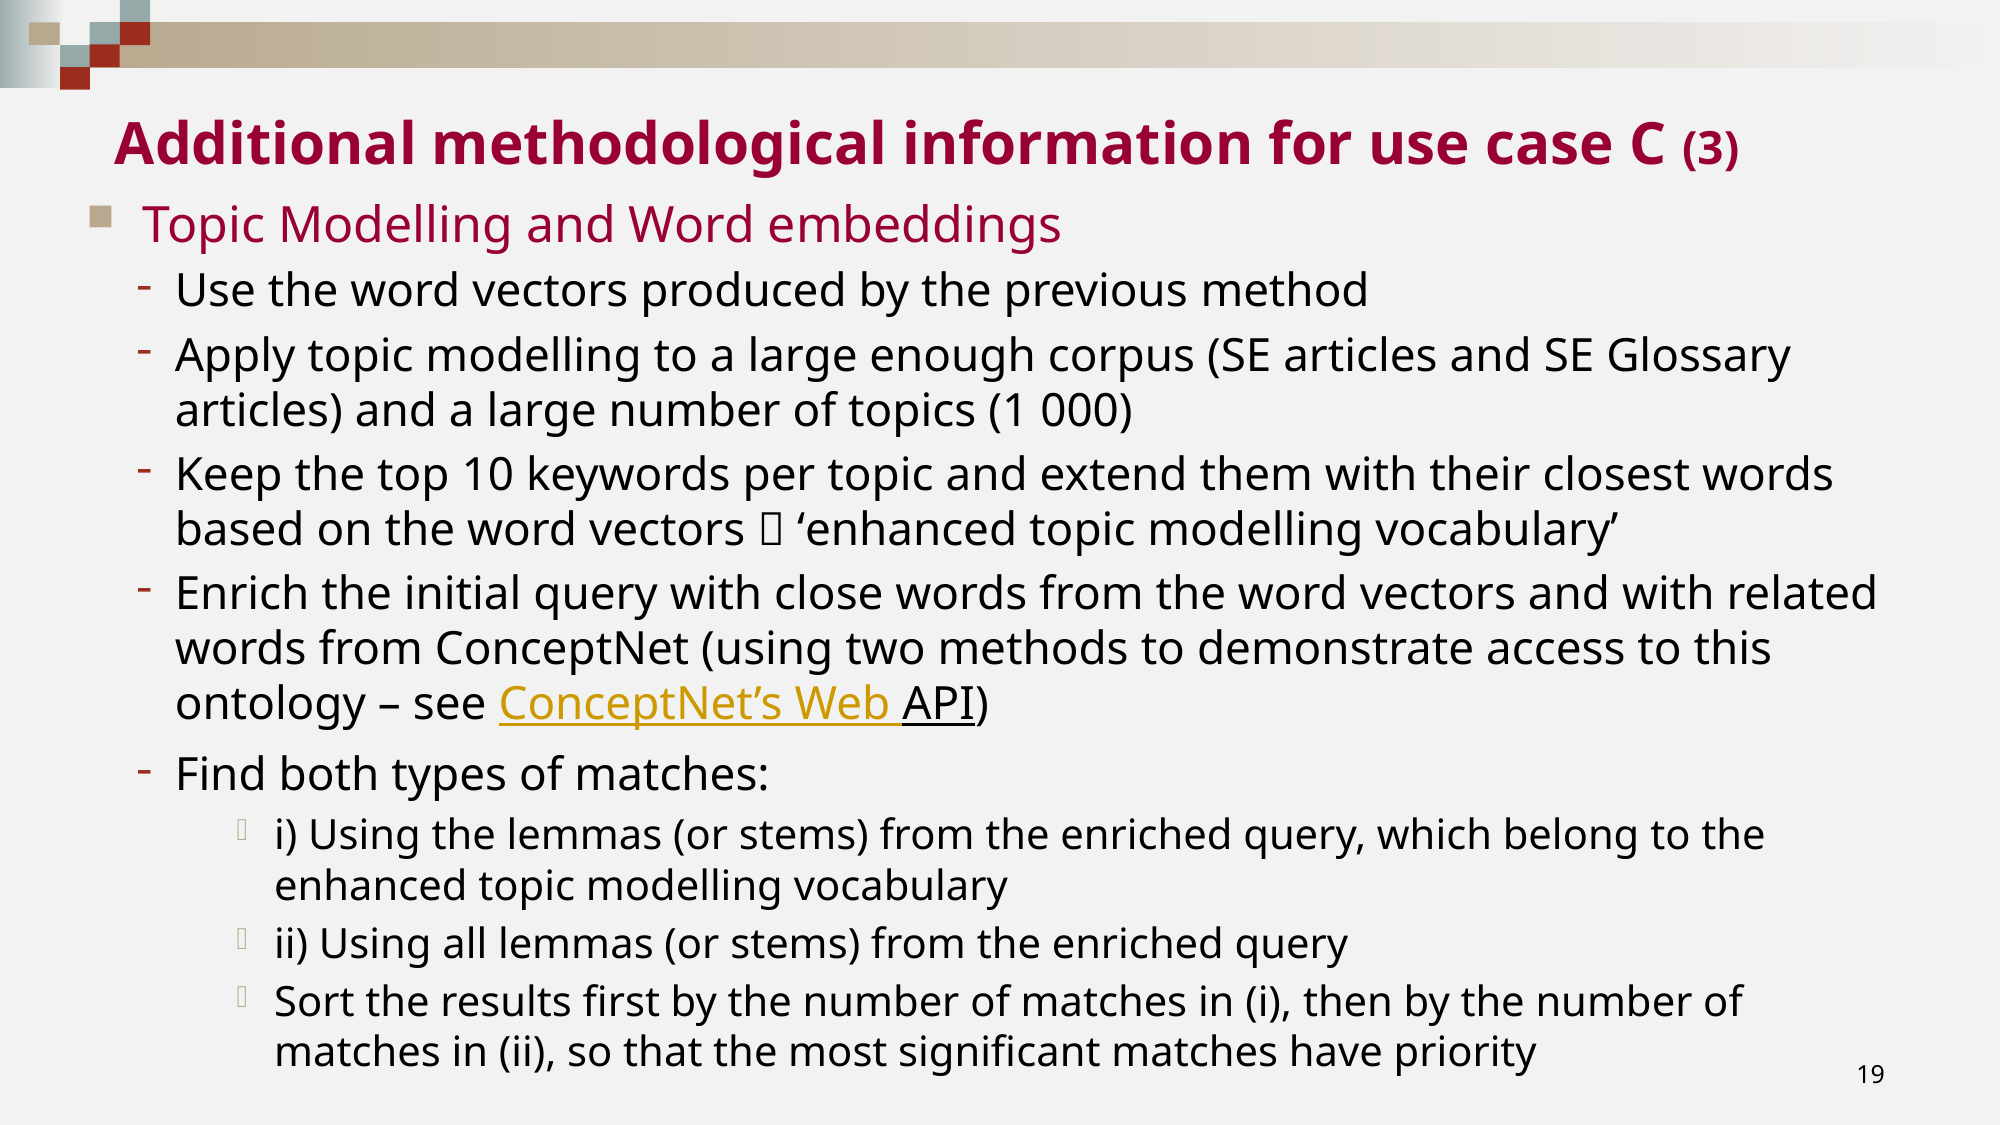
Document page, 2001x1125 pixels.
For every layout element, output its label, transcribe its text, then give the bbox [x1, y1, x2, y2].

slide_number 19 [1433, 1024, 1901, 1101]
title Additional methodological information for use case C (3) [99, 74, 1901, 184]
list Topic Modelling and Word embeddings Use the word vectors produced by the previous method Apply topic modelling to a large enough corpus (SE articles and SE Glossary articles) and a large number of topics (1 000) Keep the top 10 keywords per topic and extend them with their closest words based on the word vectors  ‘enhanced topic modelling vocabulary’ Enrich the initial query with close words from the word vectors and with related words from ConceptNet (using two methods to demonstrate access to this ontology – see ConceptNet’s Web API) Find both types of matches: i) Using the lemmas (or stems) from the enriched query, which belong to the enhanced topic modelling vocabulary ii) Using all lemmas (or stems) from the enriched query Sort the results first by the number of matches in (i), then by the number of matches in (ii), so that the most significant matches have priority [71, 184, 1929, 1101]
